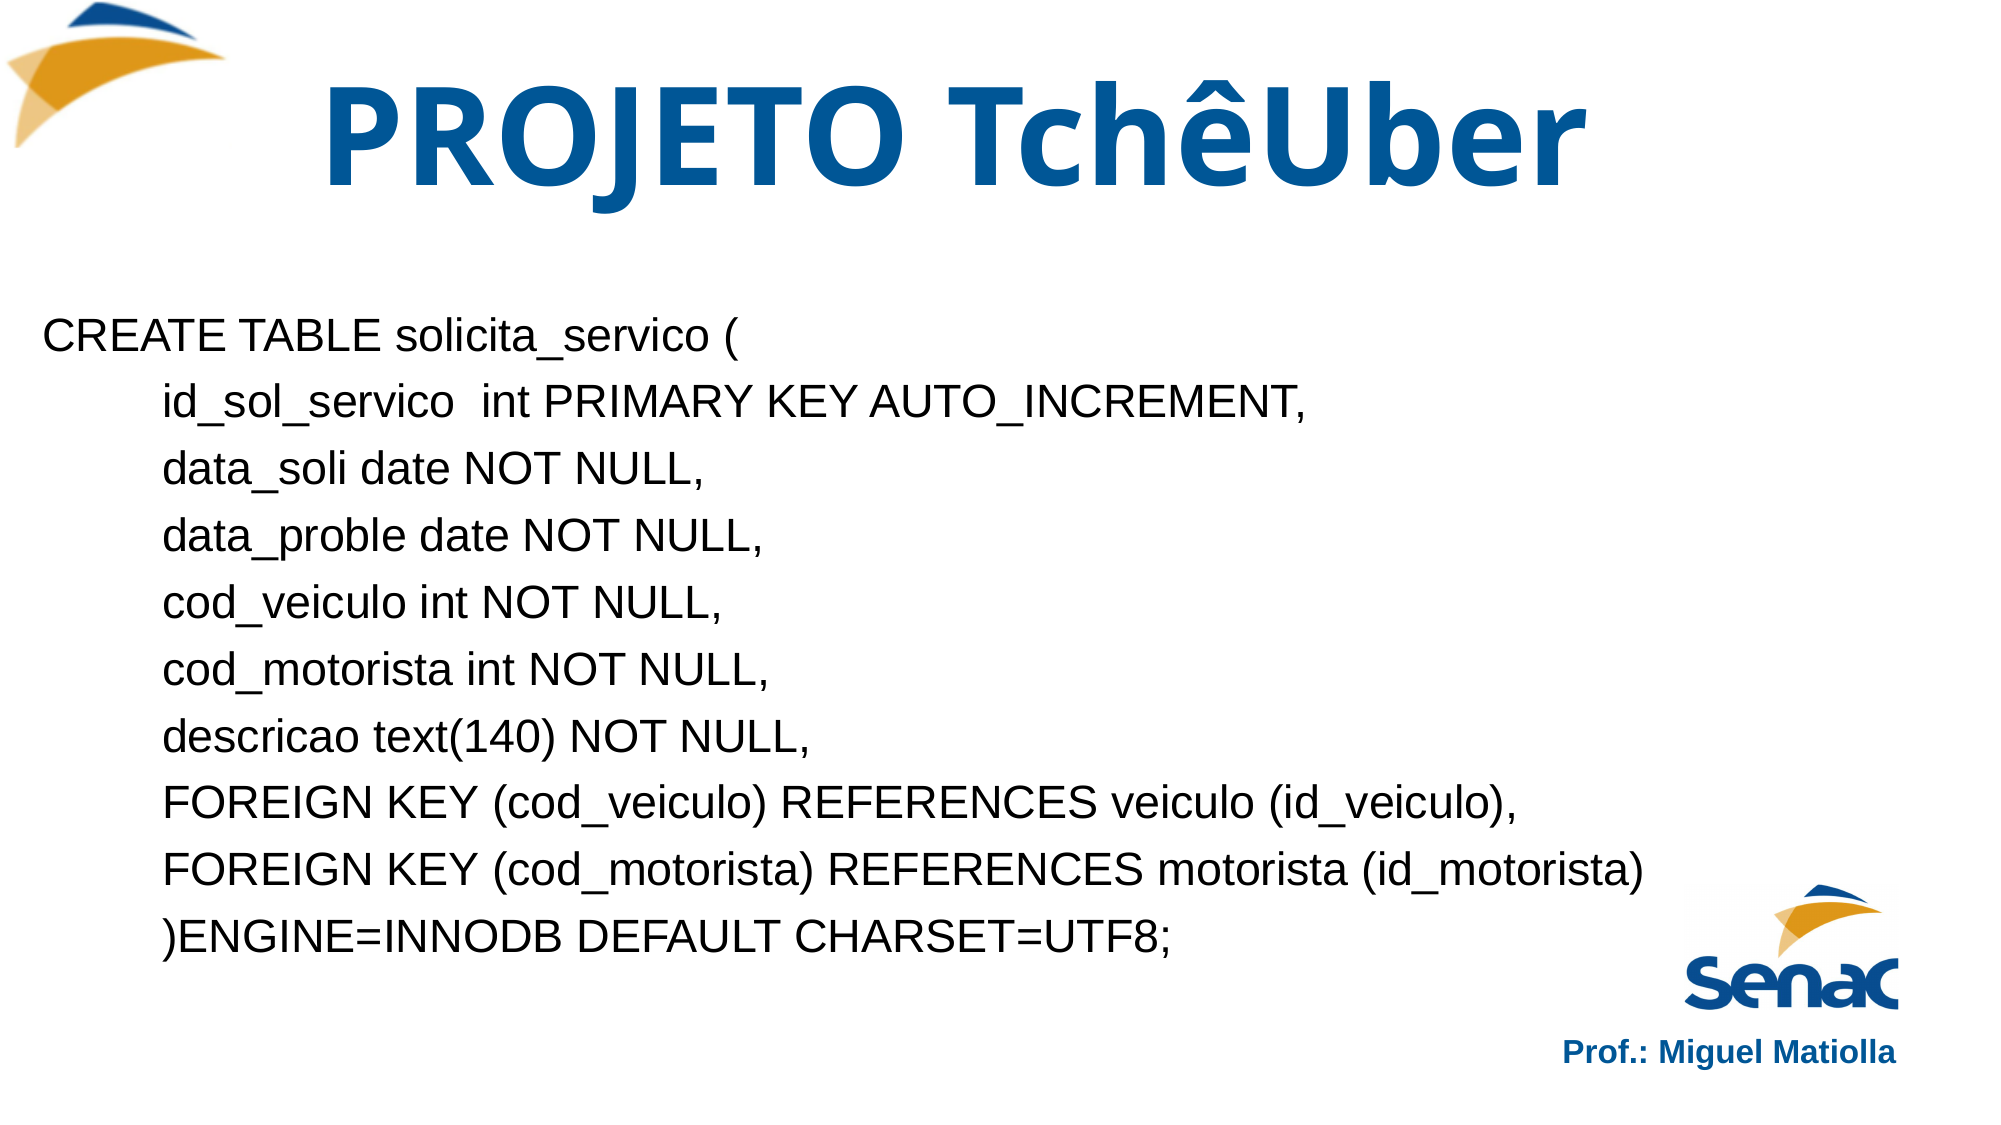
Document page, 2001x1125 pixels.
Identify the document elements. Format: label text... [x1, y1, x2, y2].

list CREATE TABLE solicita_servico ( id_sol_servico int PRIMARY KEY AUTO_INCREMENT, data_soli date NOT NULL, data_proble date NOT NULL, cod_veiculo int NOT NULL, cod_motorista int NOT NULL, descricao text(140) NOT NULL, FOREIGN KEY (cod_veiculo) REFERENCES veiculo (id_veiculo), FOREIGN KEY (cod_motorista) REFERENCES motorista (id_motorista) )ENGINE=INNODB DEFAULT CHARSET=UTF8; [41, 310, 1958, 964]
title PROJETO TchêUber [306, 47, 1601, 235]
picture [0, 0, 232, 150]
